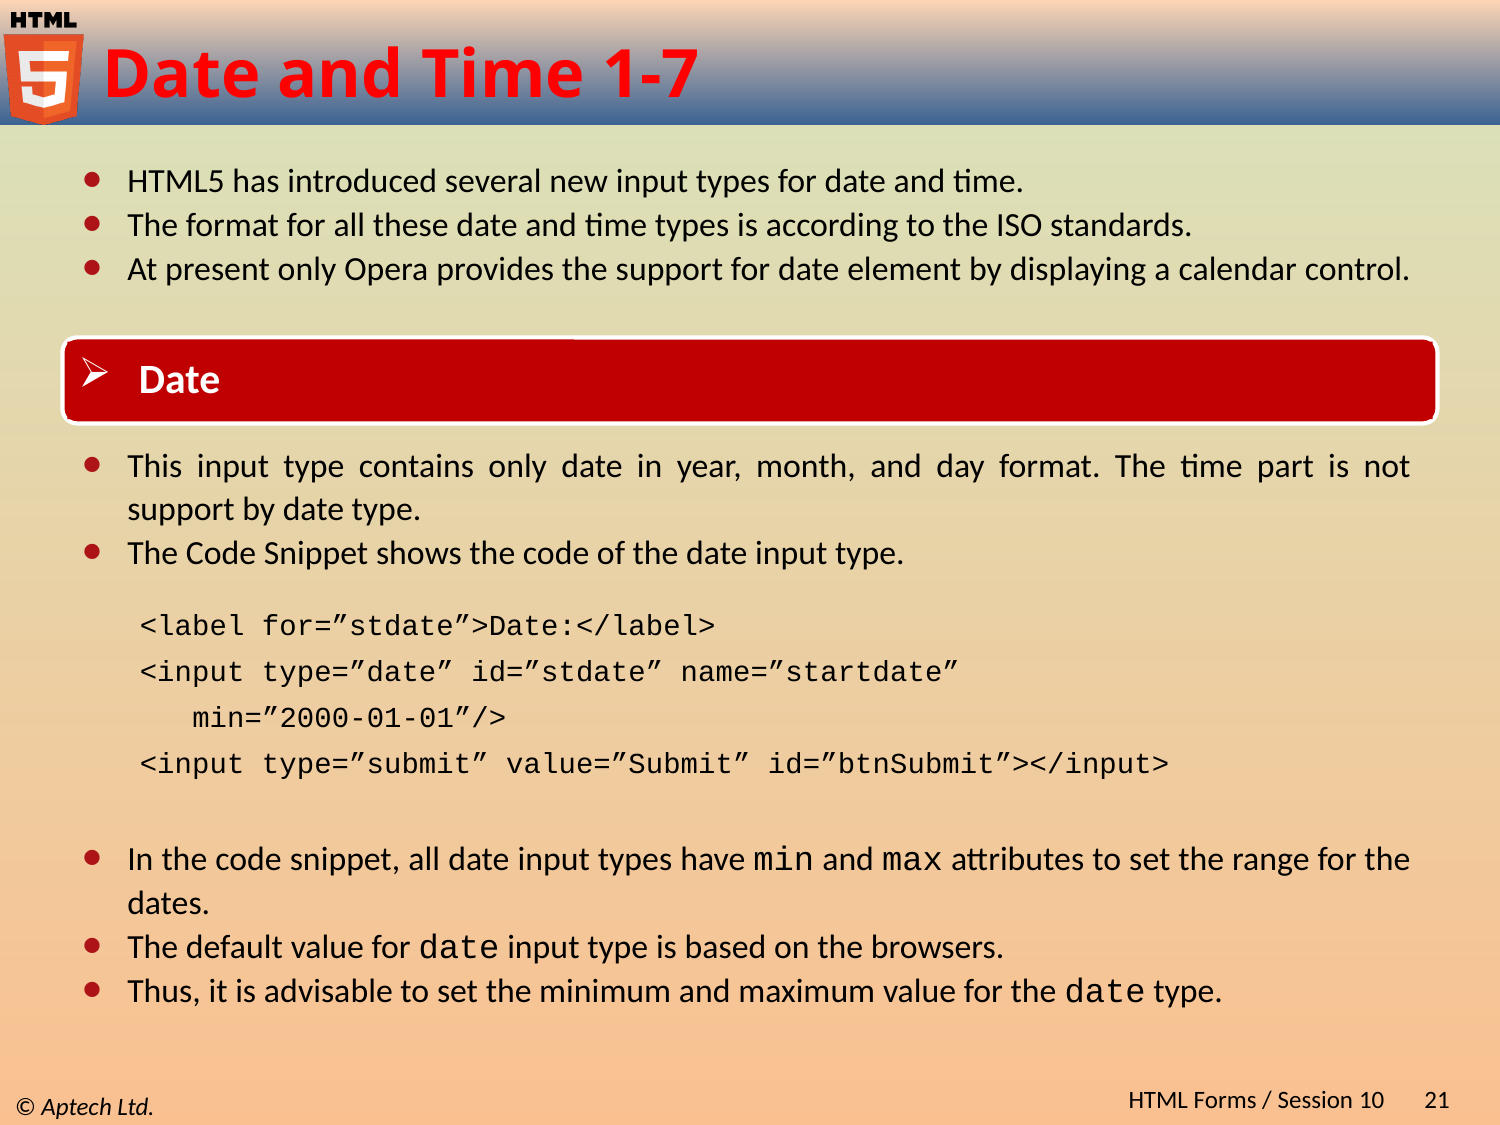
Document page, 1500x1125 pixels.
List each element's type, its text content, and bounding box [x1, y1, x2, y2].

text_box This input type contains only date in year, month, and day format. The time part is not support by date type. The Code Snippet shows the code of the date input type. [37, 474, 1425, 625]
text_box HTML5 has introduced several new input types for date and time. The format for all these date and time types is according to the ISO standards. At present only Opera provides the support for date element by displaying a calendar control. [37, 149, 1425, 338]
picture [0, 12, 100, 125]
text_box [62, 337, 1438, 424]
footer HTML Forms / Session 10 [412, 1084, 1400, 1113]
title Date and Time 1-7 [87, 37, 1338, 106]
text_box In the code snippet, all date input types have min and max attributes to set the range for the dates. The default value for date input type is based on the browsers. Thus, it is advisable to set the minimum and maximum value for the date type. [37, 812, 1425, 1075]
text_box <label for=”stdate”>Date:</label> <input type=”date” id=”stdate” name=”startdate” min=”2000-01-01”/> <input type=”submit” value=”Submit” id=”btnSubmit”></input> [124, 632, 1413, 806]
slide_number 21 [1400, 1084, 1465, 1113]
